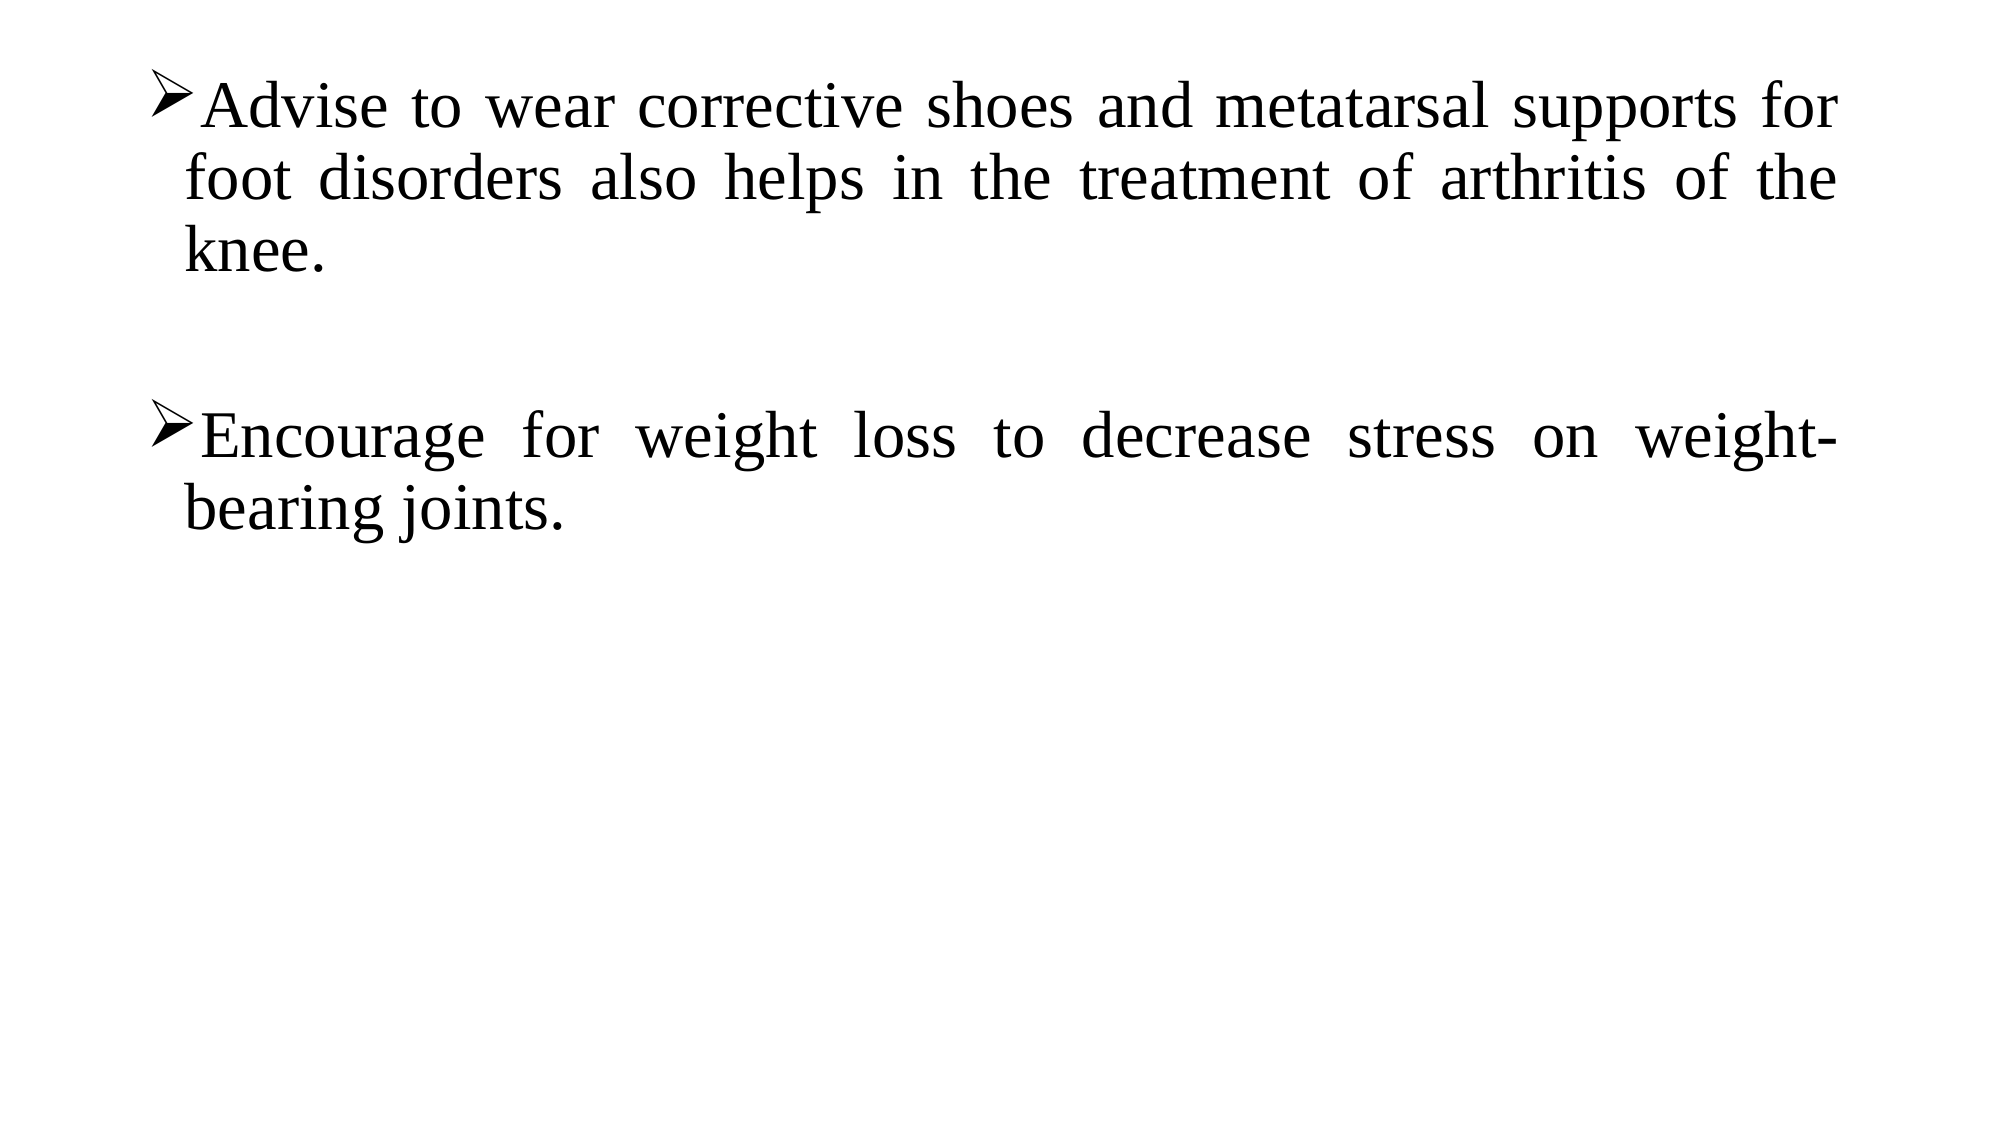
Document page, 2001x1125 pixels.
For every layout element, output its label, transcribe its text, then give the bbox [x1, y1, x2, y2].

list Advise to wear corrective shoes and metatarsal supports for foot disorders also helps in the treatment of arthritis of the knee. Encourage for weight loss to decrease stress on weight- bearing joints. [131, 62, 1857, 956]
